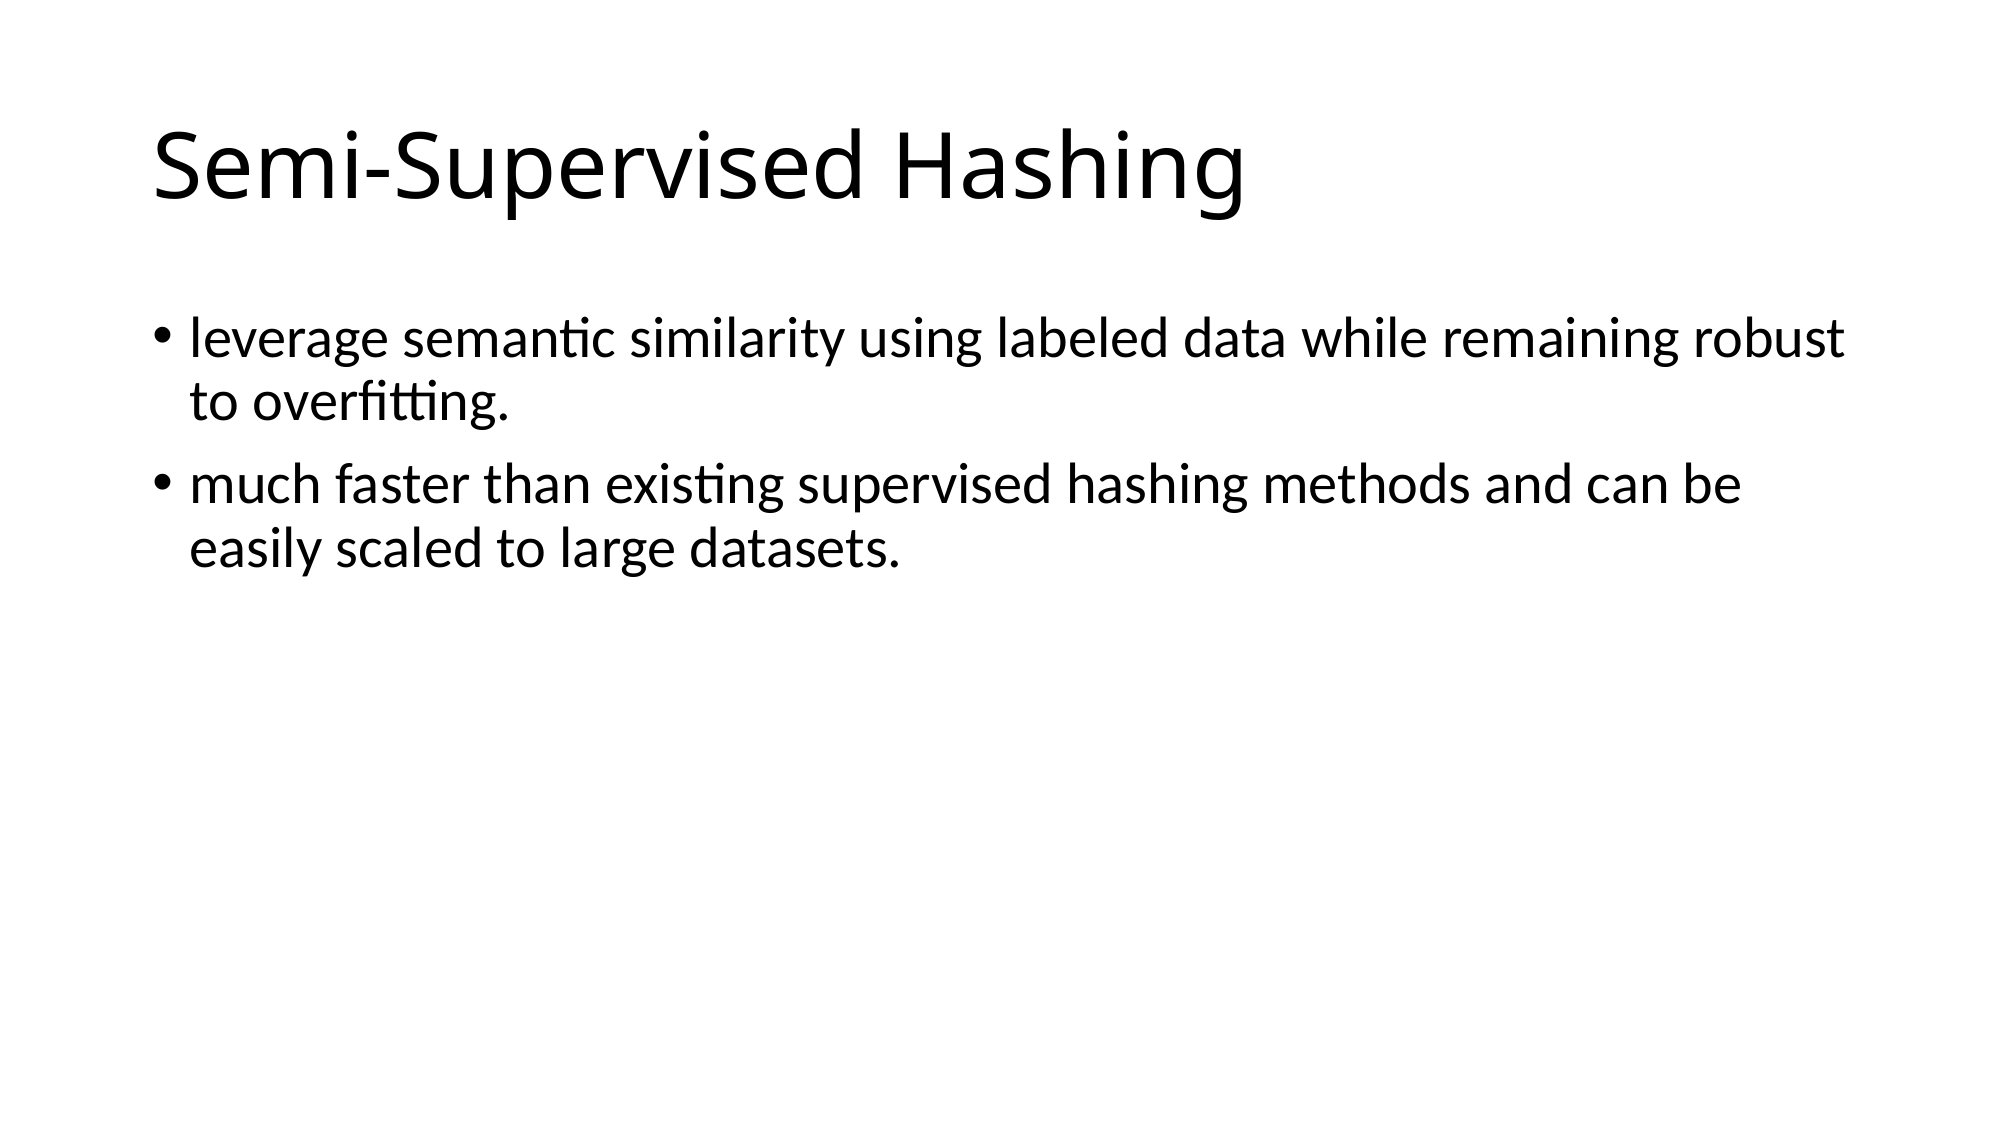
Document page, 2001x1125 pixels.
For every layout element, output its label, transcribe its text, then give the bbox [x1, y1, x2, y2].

list leverage semantic similarity using labeled data while remaining robust to overfitting. much faster than existing supervised hashing methods and can be easily scaled to large datasets. [137, 299, 1863, 1014]
title Semi-Supervised Hashing [137, 59, 1863, 278]
